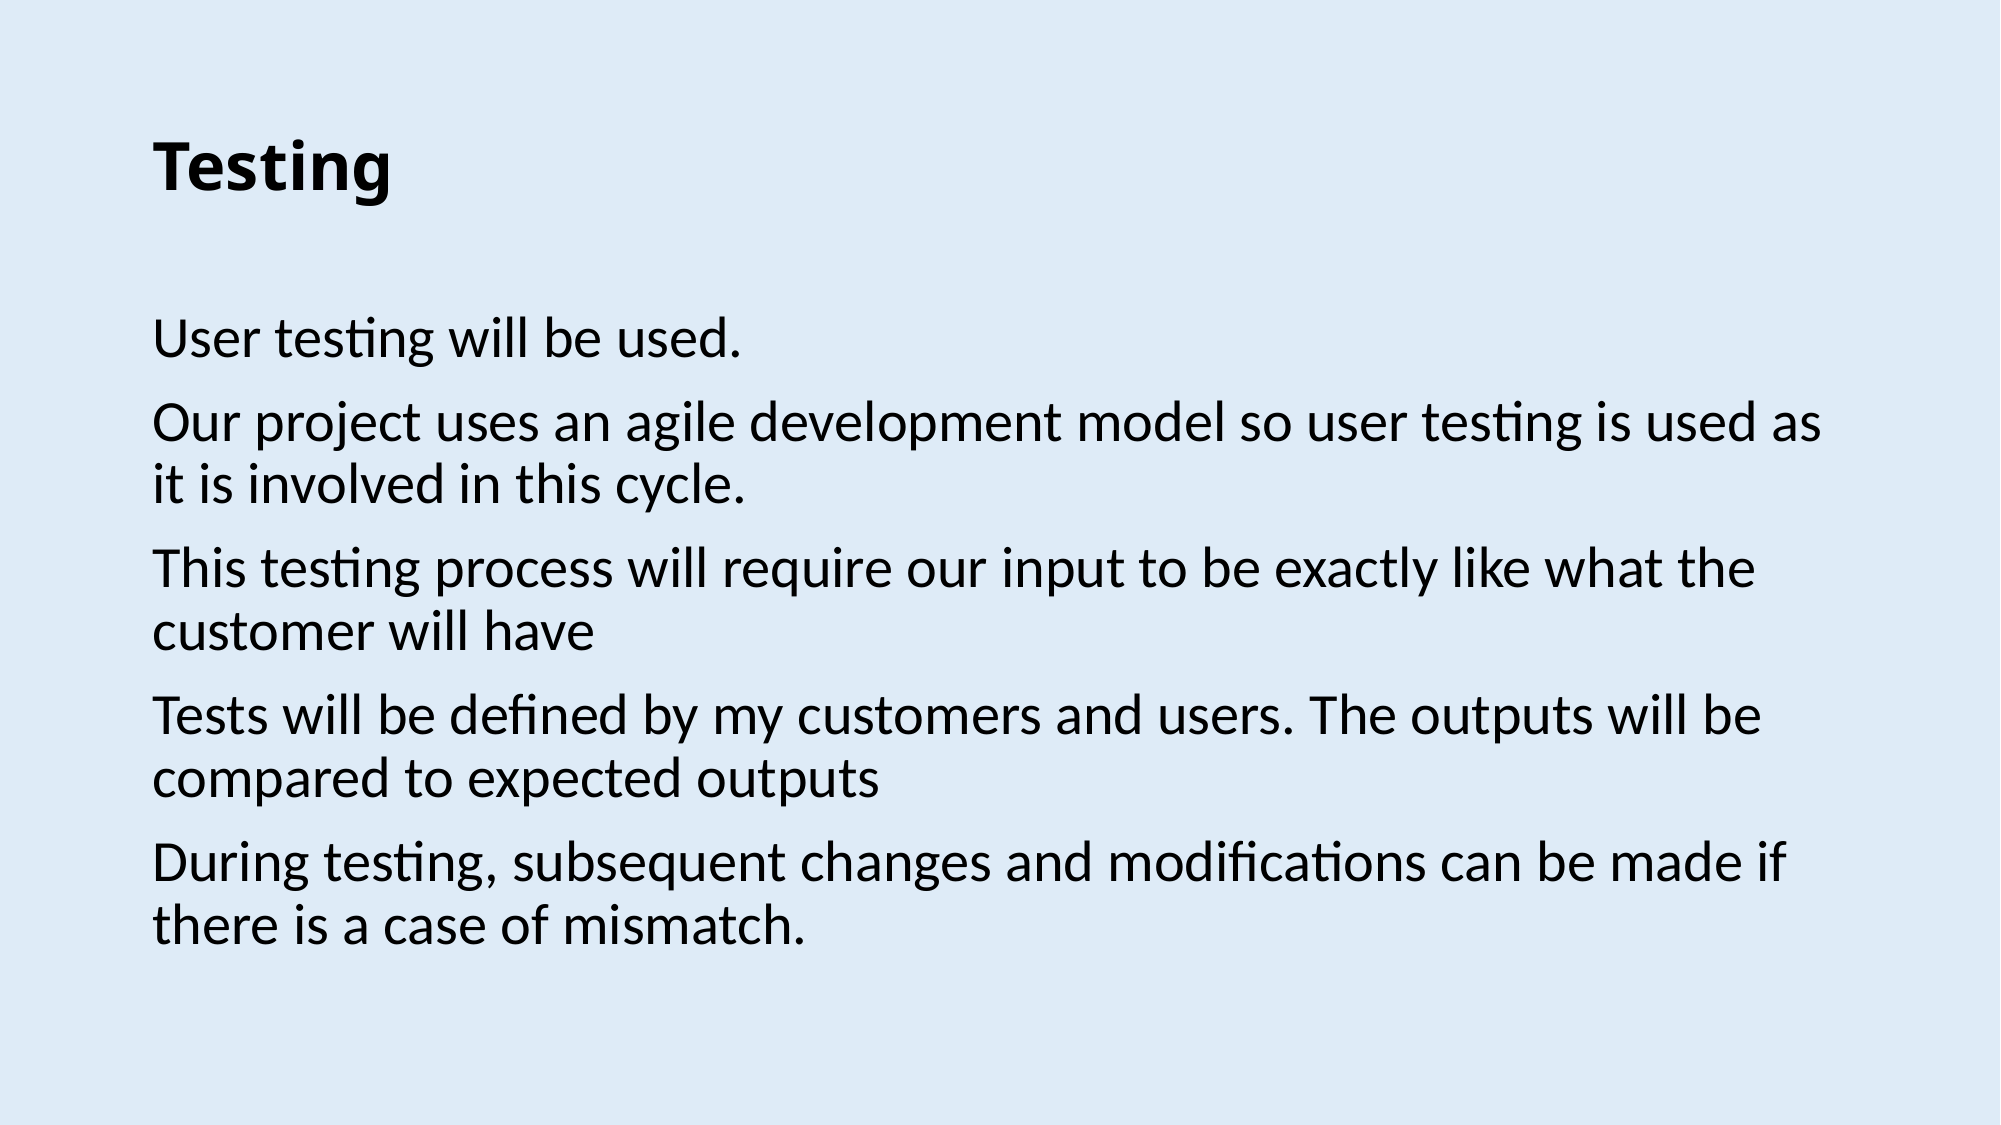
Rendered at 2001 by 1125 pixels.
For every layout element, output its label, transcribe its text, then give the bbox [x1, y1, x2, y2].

list User testing will be used. Our project uses an agile development model so user testing is used as it is involved in this cycle. This testing process will require our input to be exactly like what the customer will have Tests will be defined by my customers and users. The outputs will be compared to expected outputs During testing, subsequent changes and modifications can be made if there is a case of mismatch. [137, 299, 1863, 1014]
title Testing [137, 59, 1863, 278]
